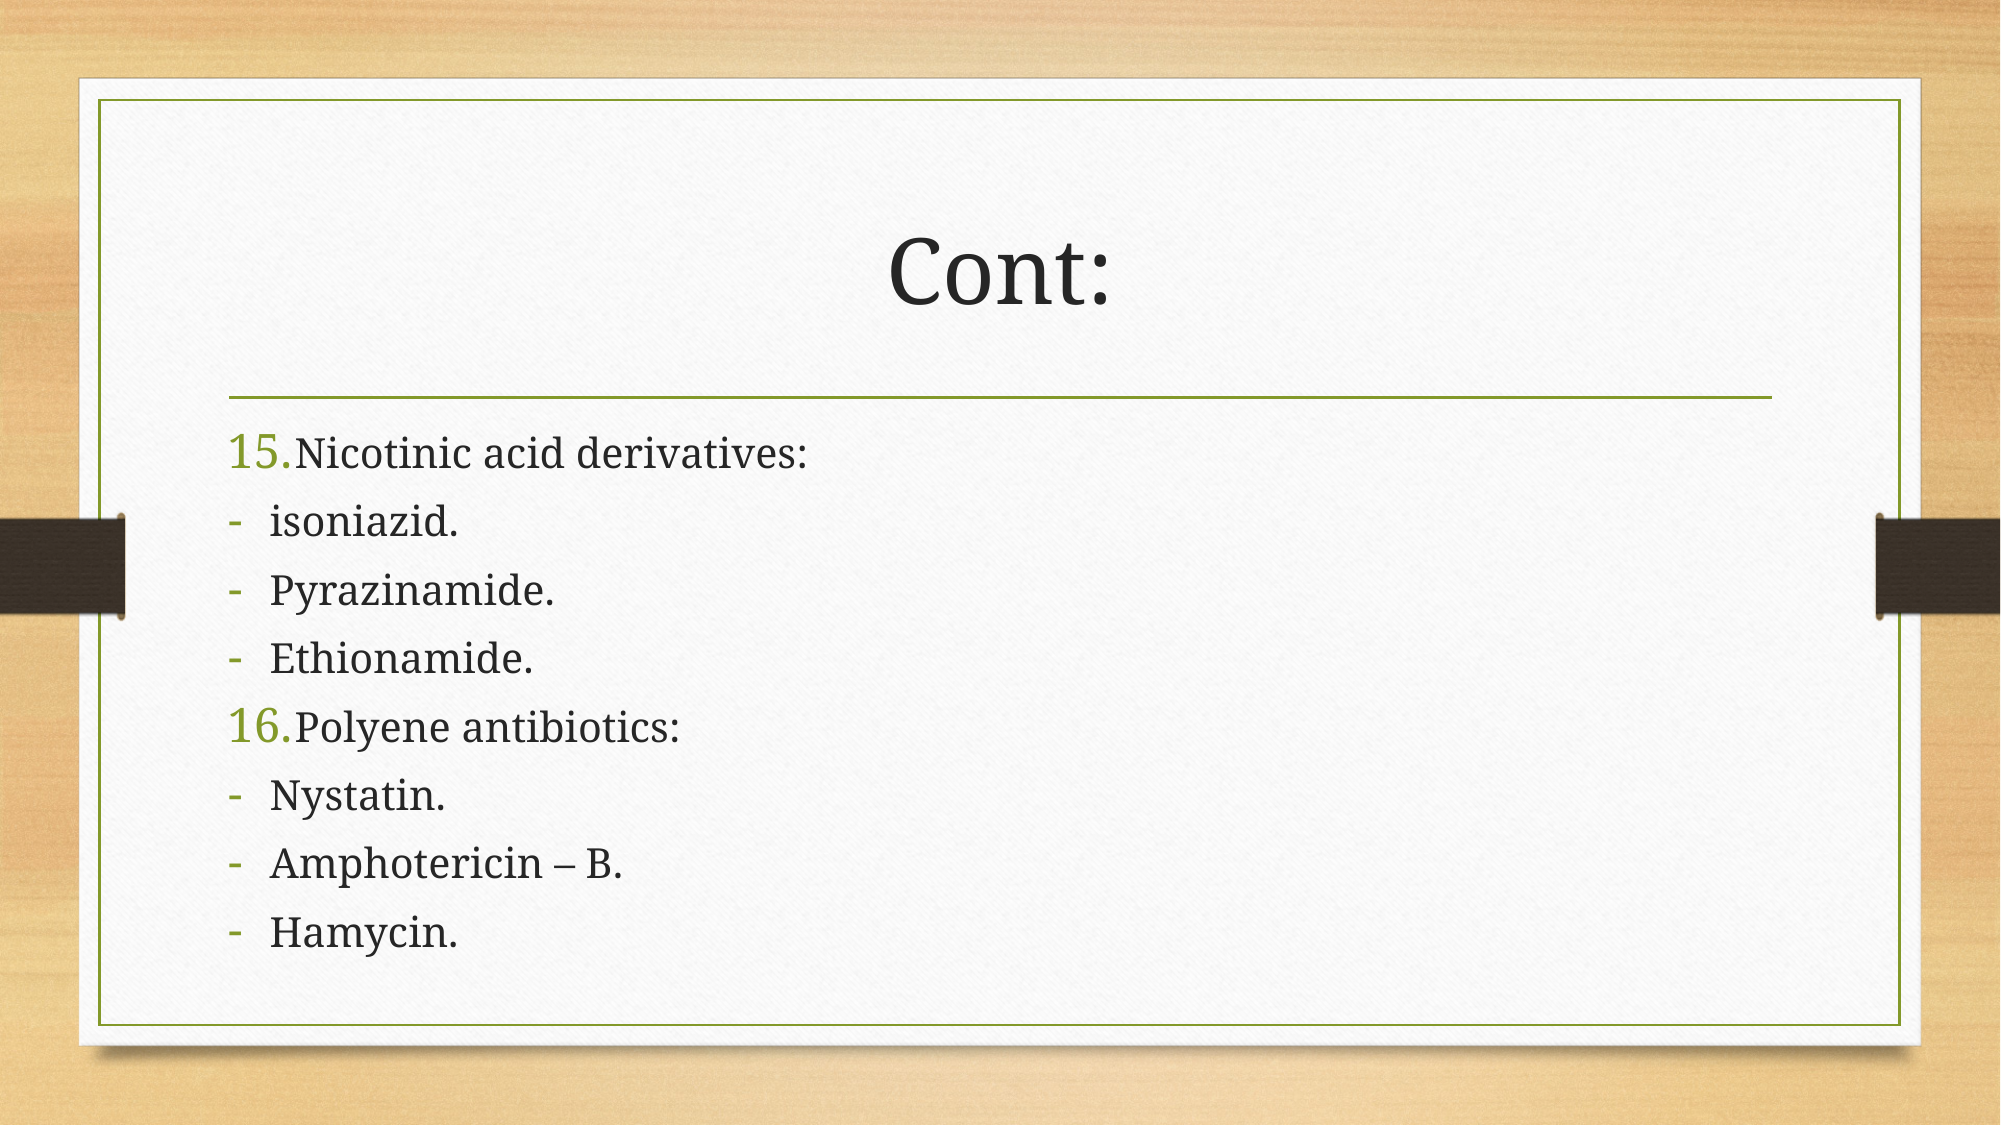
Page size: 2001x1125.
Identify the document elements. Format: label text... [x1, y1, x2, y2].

title Cont: [212, 161, 1788, 375]
picture [0, 0, 2001, 1125]
list Nicotinic acid derivatives: isoniazid. Pyrazinamide. Ethionamide. Polyene antibiotics: Nystatin. Amphotericin – B. Hamycin. [212, 419, 1788, 964]
